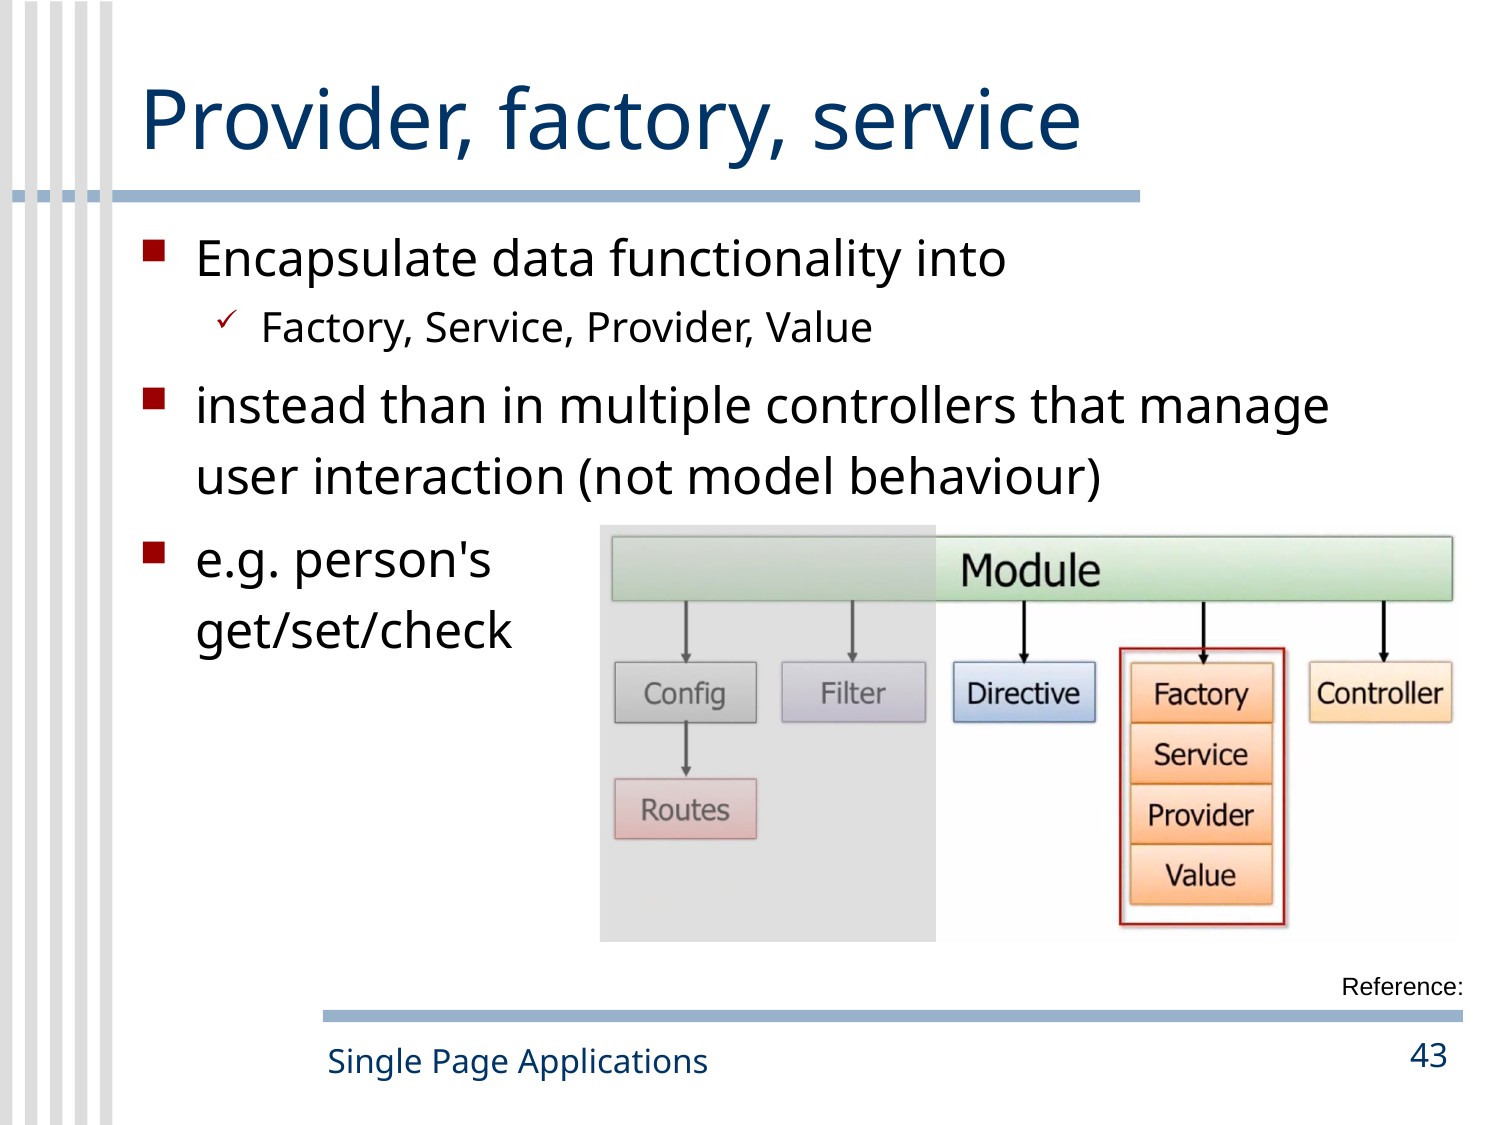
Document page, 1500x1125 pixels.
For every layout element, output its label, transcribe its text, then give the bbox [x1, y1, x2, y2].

slide_number 43 [1293, 1031, 1463, 1088]
title Provider, factory, service [125, 0, 1462, 174]
list Encapsulate data functionality into Factory, Service, Provider, Value instead than in multiple controllers that manage user interaction (not model behaviour) e.g. person's get/set/check [125, 207, 1462, 950]
footer Single Page Applications [312, 1031, 1281, 1088]
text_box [599, 524, 1460, 943]
text_box Reference: [188, 958, 1477, 1013]
